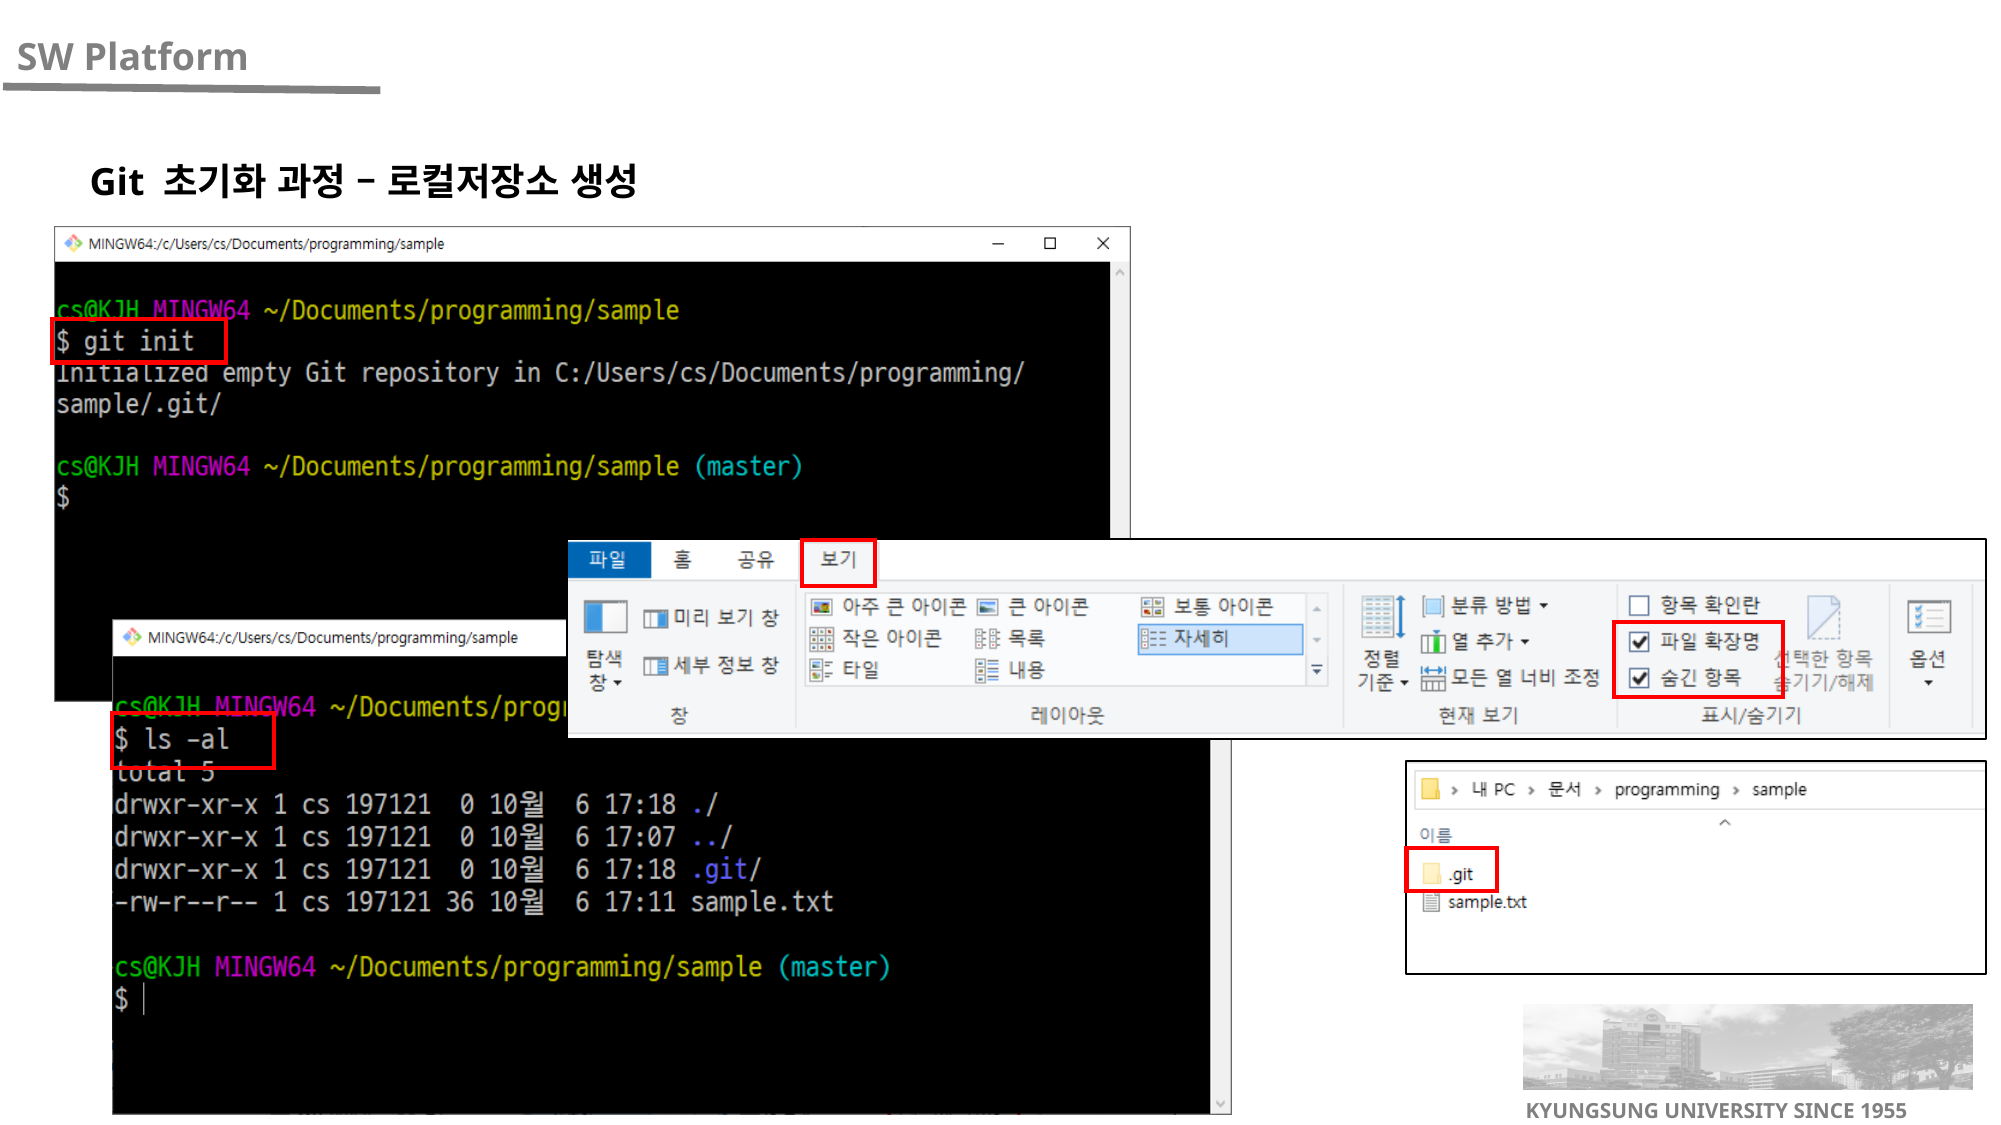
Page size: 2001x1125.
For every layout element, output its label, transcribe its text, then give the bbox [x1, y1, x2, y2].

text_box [52, 226, 1131, 702]
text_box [567, 539, 1986, 739]
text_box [112, 619, 1232, 1115]
text_box Git 초기화 과정 – 로컬저장소 생성 [74, 150, 655, 211]
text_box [1406, 761, 1986, 973]
